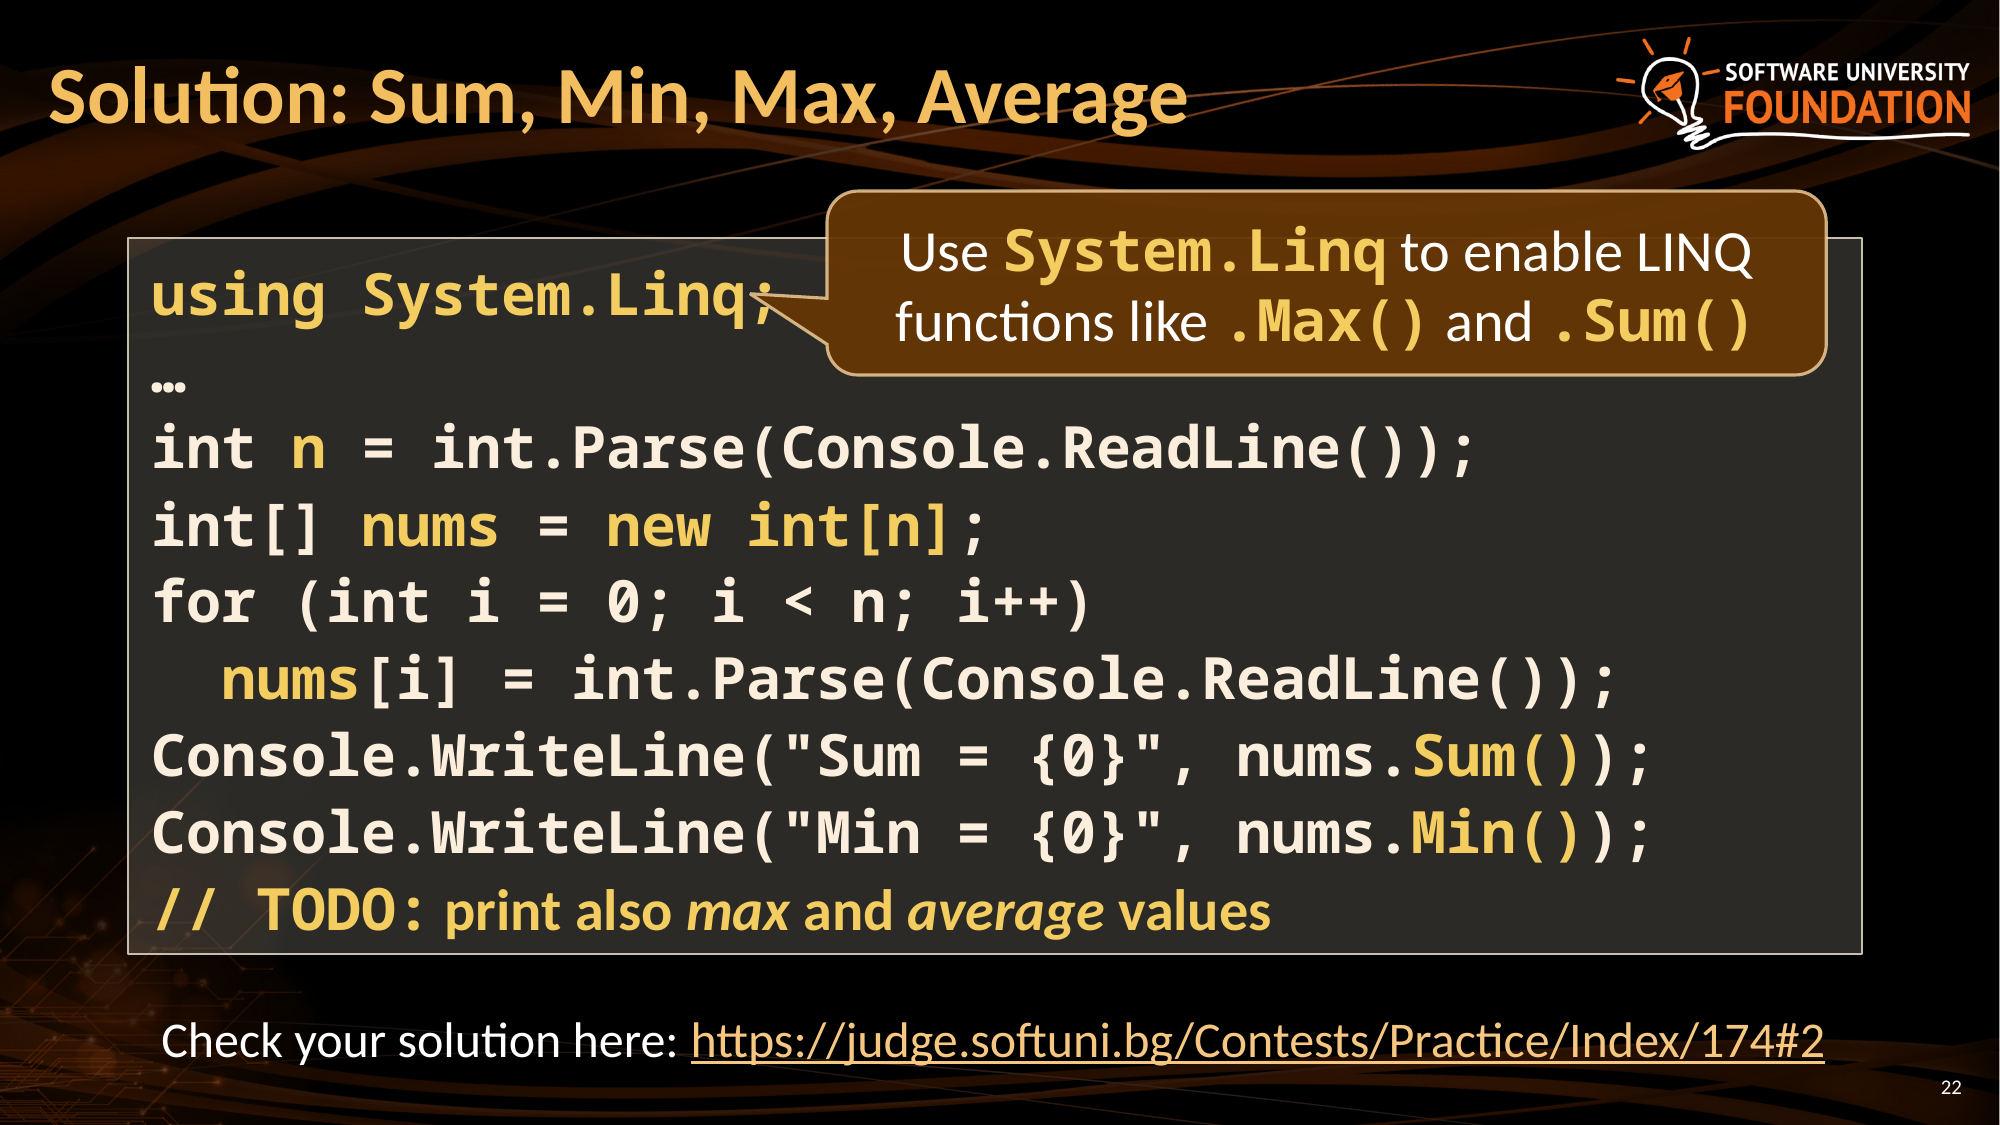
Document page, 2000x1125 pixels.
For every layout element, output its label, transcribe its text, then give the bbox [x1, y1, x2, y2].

text_box using System.Linq; … int n = int.Parse(Console.ReadLine()); int[] nums = new int[n]; for (int i = 0; i < n; i++) nums[i] = int.Parse(Console.ReadLine()); Console.WriteLine("Sum = {0}", nums.Sum()); Console.WriteLine("Min = {0}", nums.Min()); // TODO: print also max and average values [127, 237, 1863, 955]
text_box Check your solution here: https://judge.softuni.bg/Contests/Practice/Index/174#2 [124, 999, 1863, 1075]
picture [0, 0, 2000, 1125]
slide_number 22 [1897, 1070, 1968, 1103]
title Solution: Sum, Min, Max, Average [30, 6, 1602, 189]
text_box Use System.Linq to enable LINQ functions like .Max() and .Sum() [749, 190, 1828, 377]
